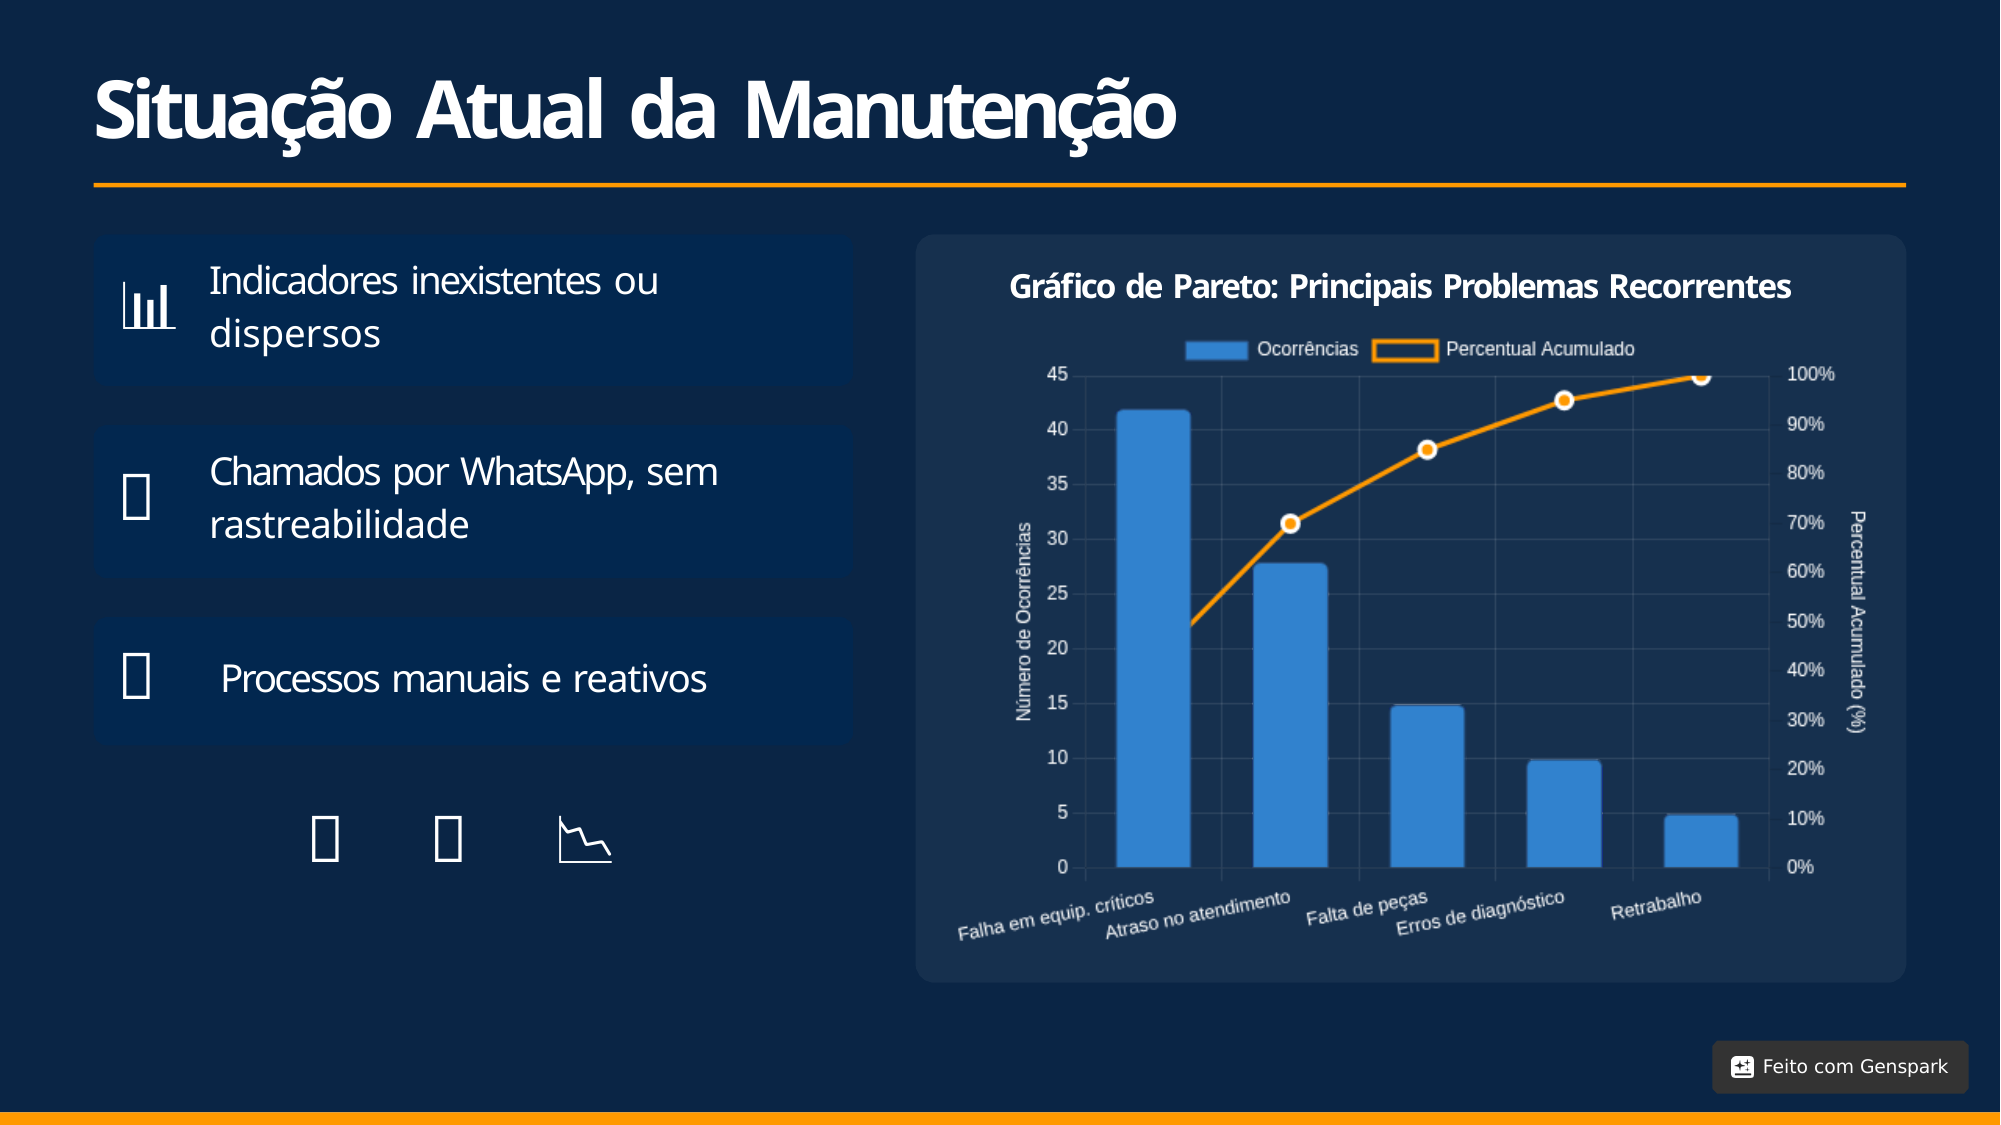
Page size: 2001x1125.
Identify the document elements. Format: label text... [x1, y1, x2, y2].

text_box Indicadores inexistentes ou dispersos [207, 247, 690, 322]
text_box Gráfico de Pareto: Principais Problemas Recorrentes [1006, 262, 1815, 305]
text_box 📊 [115, 260, 188, 322]
title Situação Atual da Manutenção [91, 0, 1772, 247]
text_box [93, 234, 854, 322]
text_box [915, 234, 1907, 322]
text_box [0, 326, 2000, 1125]
